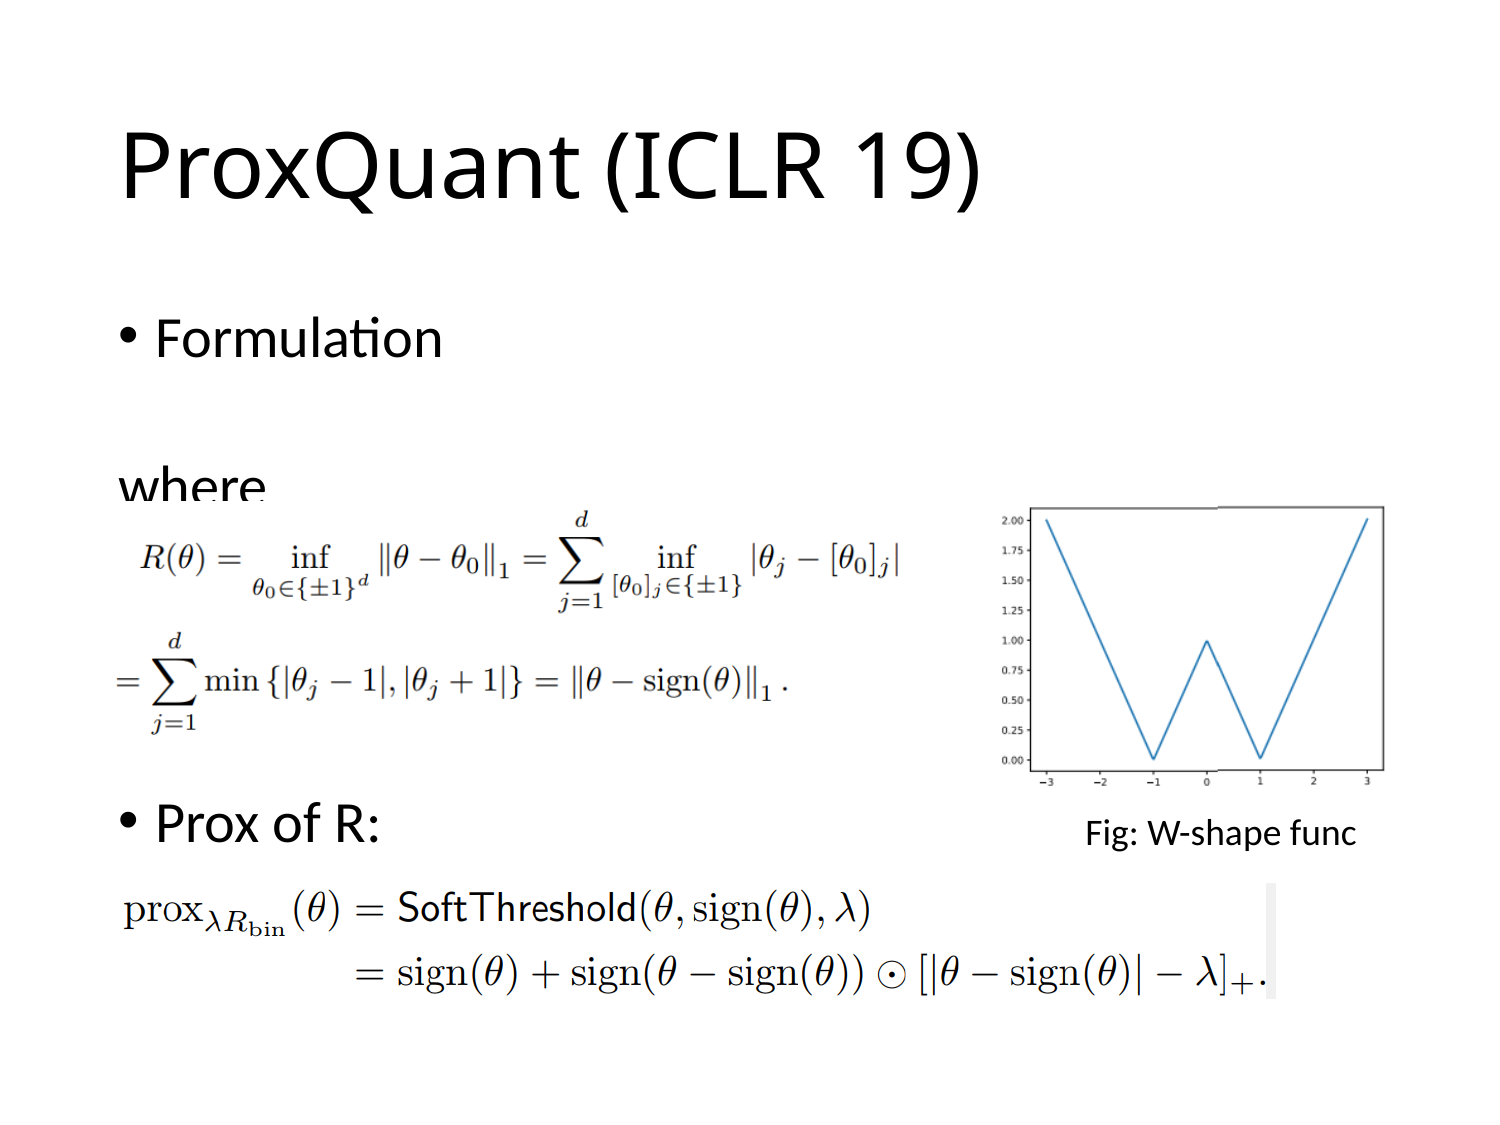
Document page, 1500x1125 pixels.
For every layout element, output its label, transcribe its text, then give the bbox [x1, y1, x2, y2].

text_box Fig: W-shape func [1070, 800, 1372, 861]
title ProxQuant (ICLR 19) [103, 59, 1397, 278]
picture [977, 496, 1397, 791]
picture [113, 883, 1276, 999]
picture [115, 501, 914, 739]
